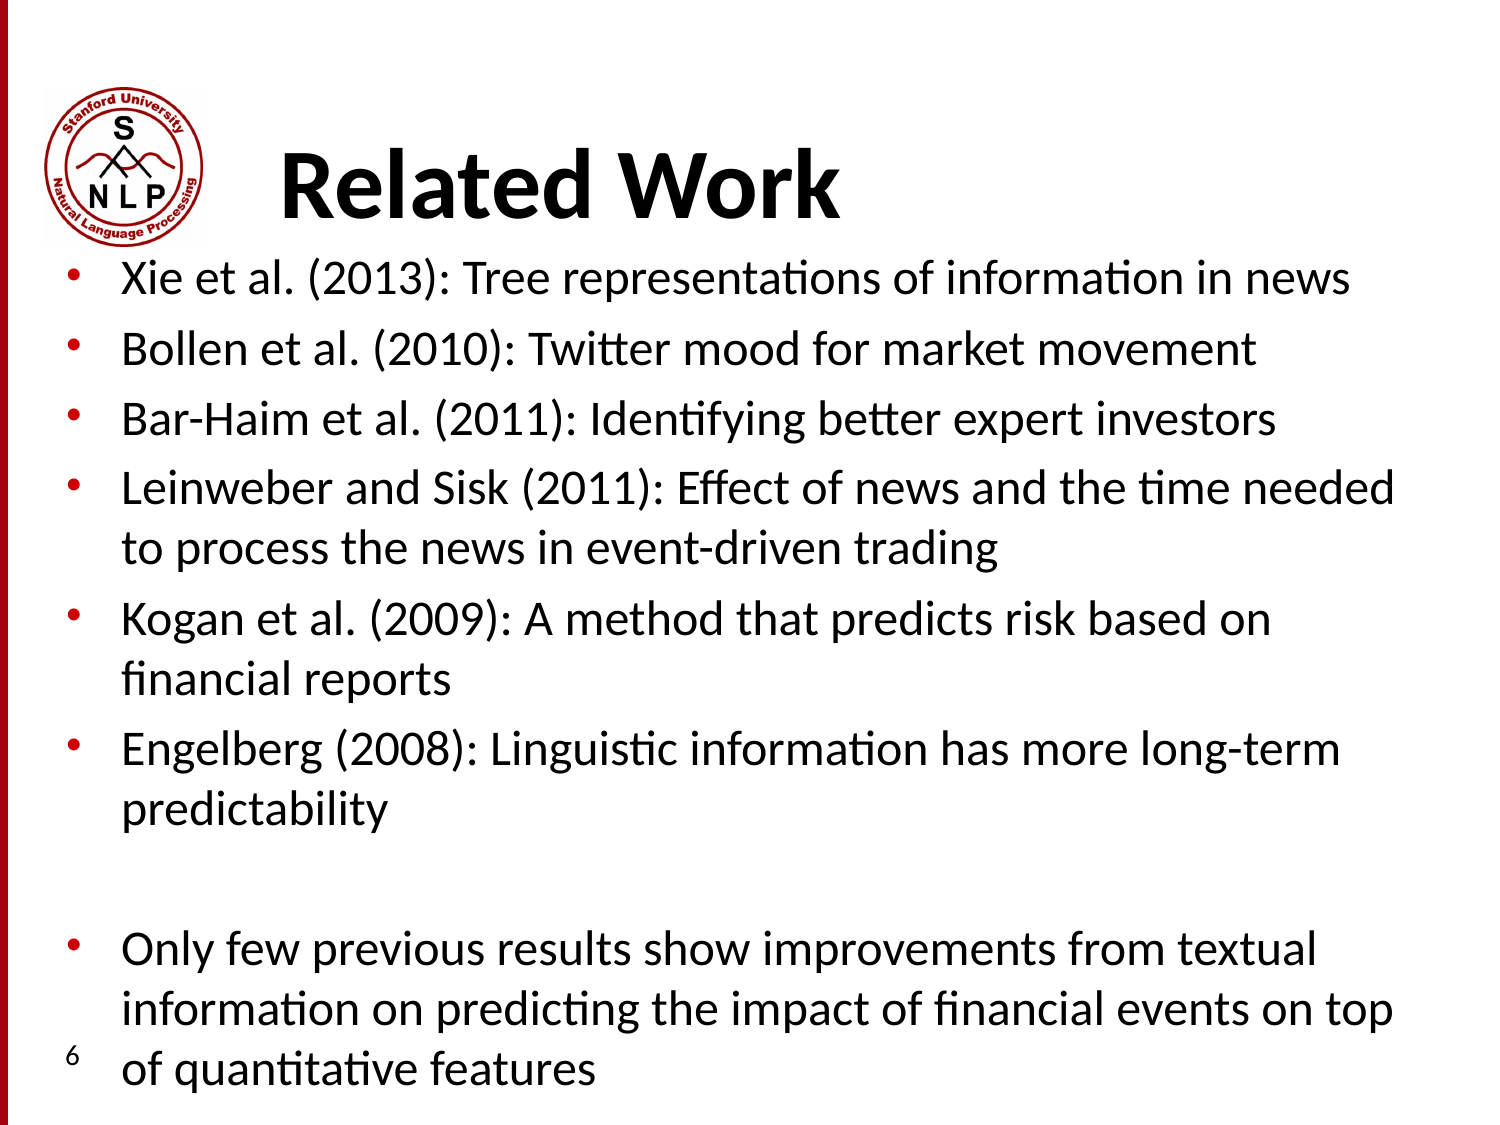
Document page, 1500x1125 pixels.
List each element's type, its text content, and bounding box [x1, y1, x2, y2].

title Related Work [264, 83, 1450, 237]
list Xie et al. (2013): Tree representations of information in news Bollen et al. (2010): Twitter mood for market movement Bar-Haim et al. (2011): Identifying better expert investors Leinweber and Sisk (2011): Effect of news and the time needed to process the news in event-driven trading Kogan et al. (2009): A method that predicts risk based on financial reports Engelberg (2008): Linguistic information has more long-term predictability Only few previous results show improvements from textual information on predicting the impact of financial events on top of quantitative features [50, 237, 1450, 967]
picture [44, 87, 203, 247]
slide_number 6 [49, 1028, 376, 1105]
